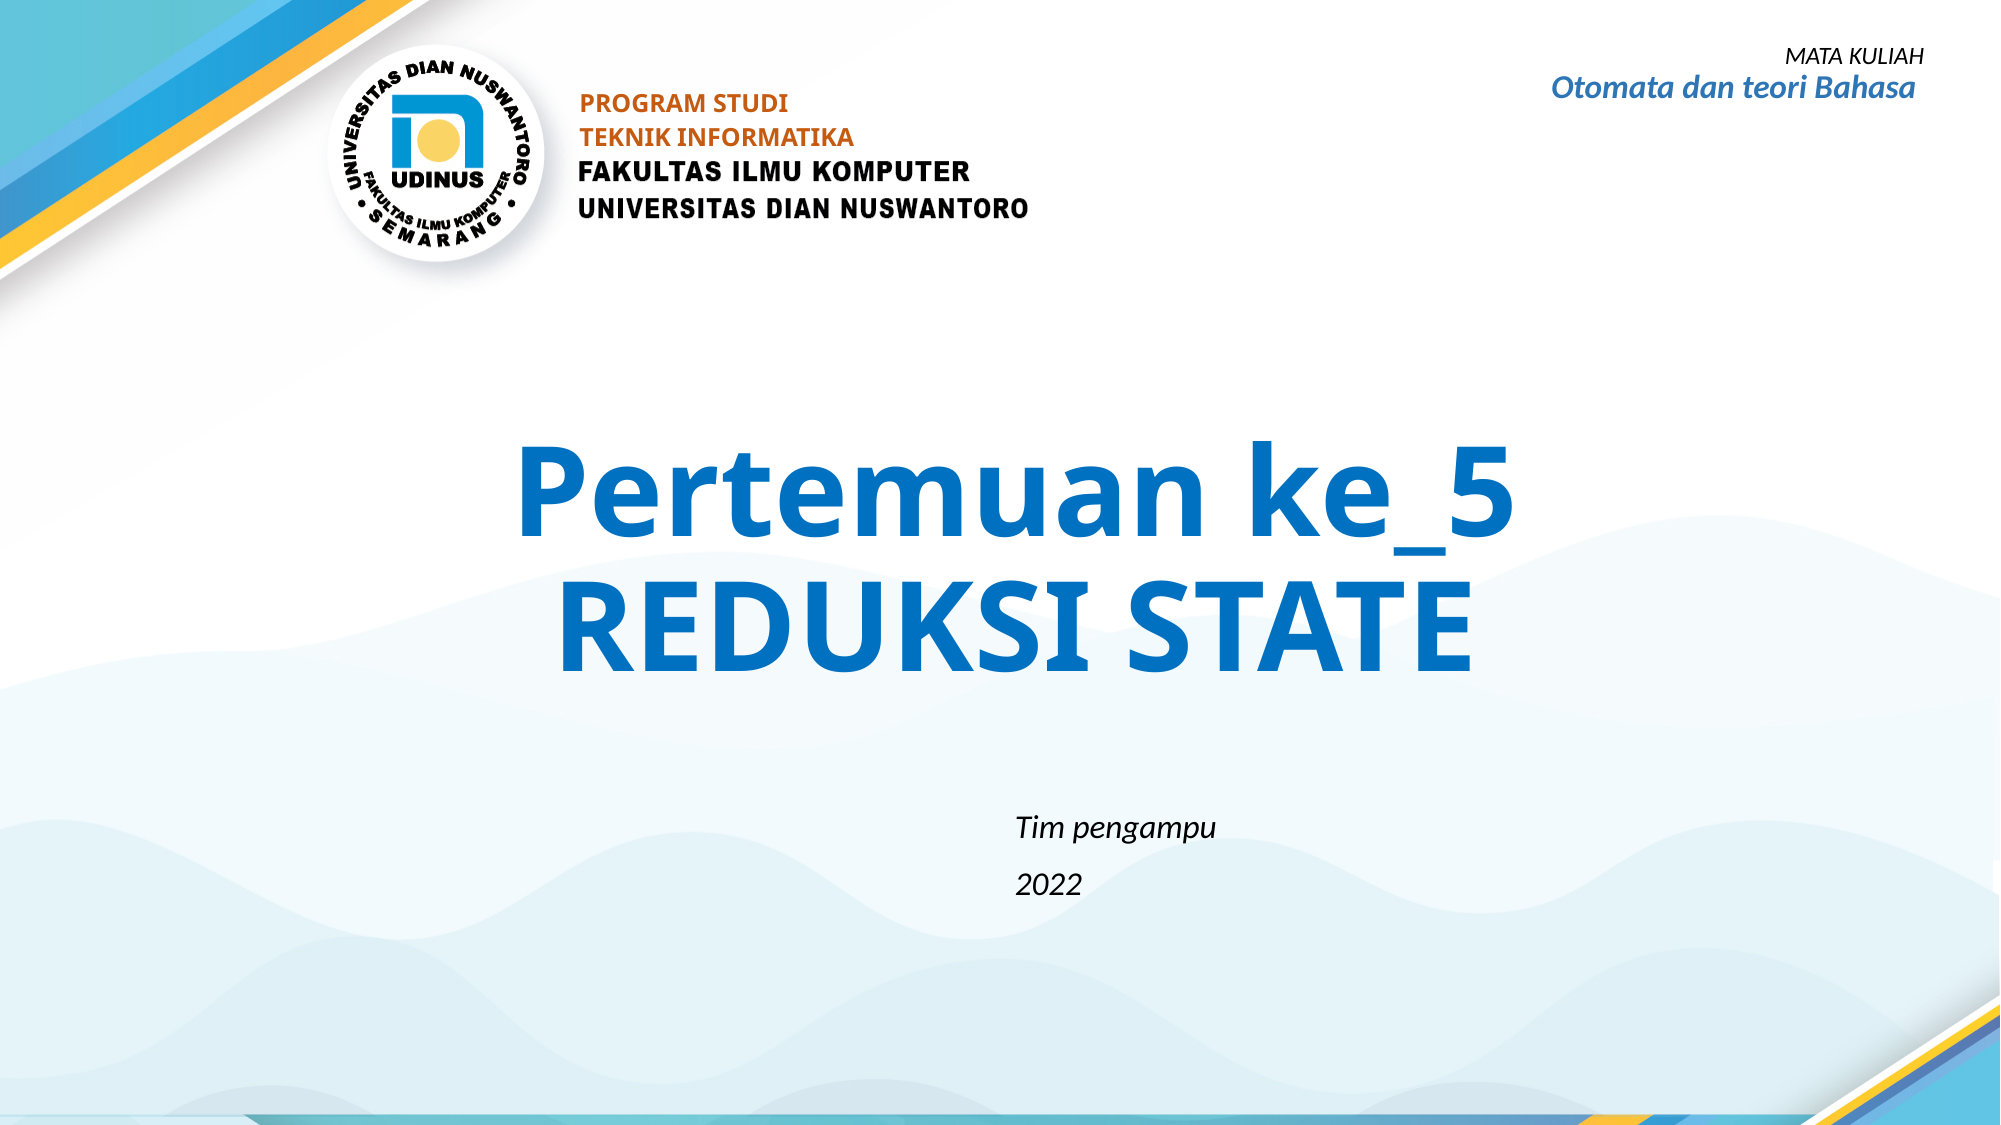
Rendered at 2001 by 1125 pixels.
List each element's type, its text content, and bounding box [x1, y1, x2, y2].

text_box PROGRAM STUDI TEKNIK INFORMATIKA [564, 70, 1199, 165]
text_box Tim pengampu 2022 [999, 802, 1784, 919]
title Pertemuan ke_5 REDUKSI STATE [198, 374, 1864, 707]
text_box MATA KULIAH Otomata dan teori Bahasa [1374, 35, 1940, 147]
picture [0, 0, 2000, 1125]
text_box [365, 34, 953, 130]
